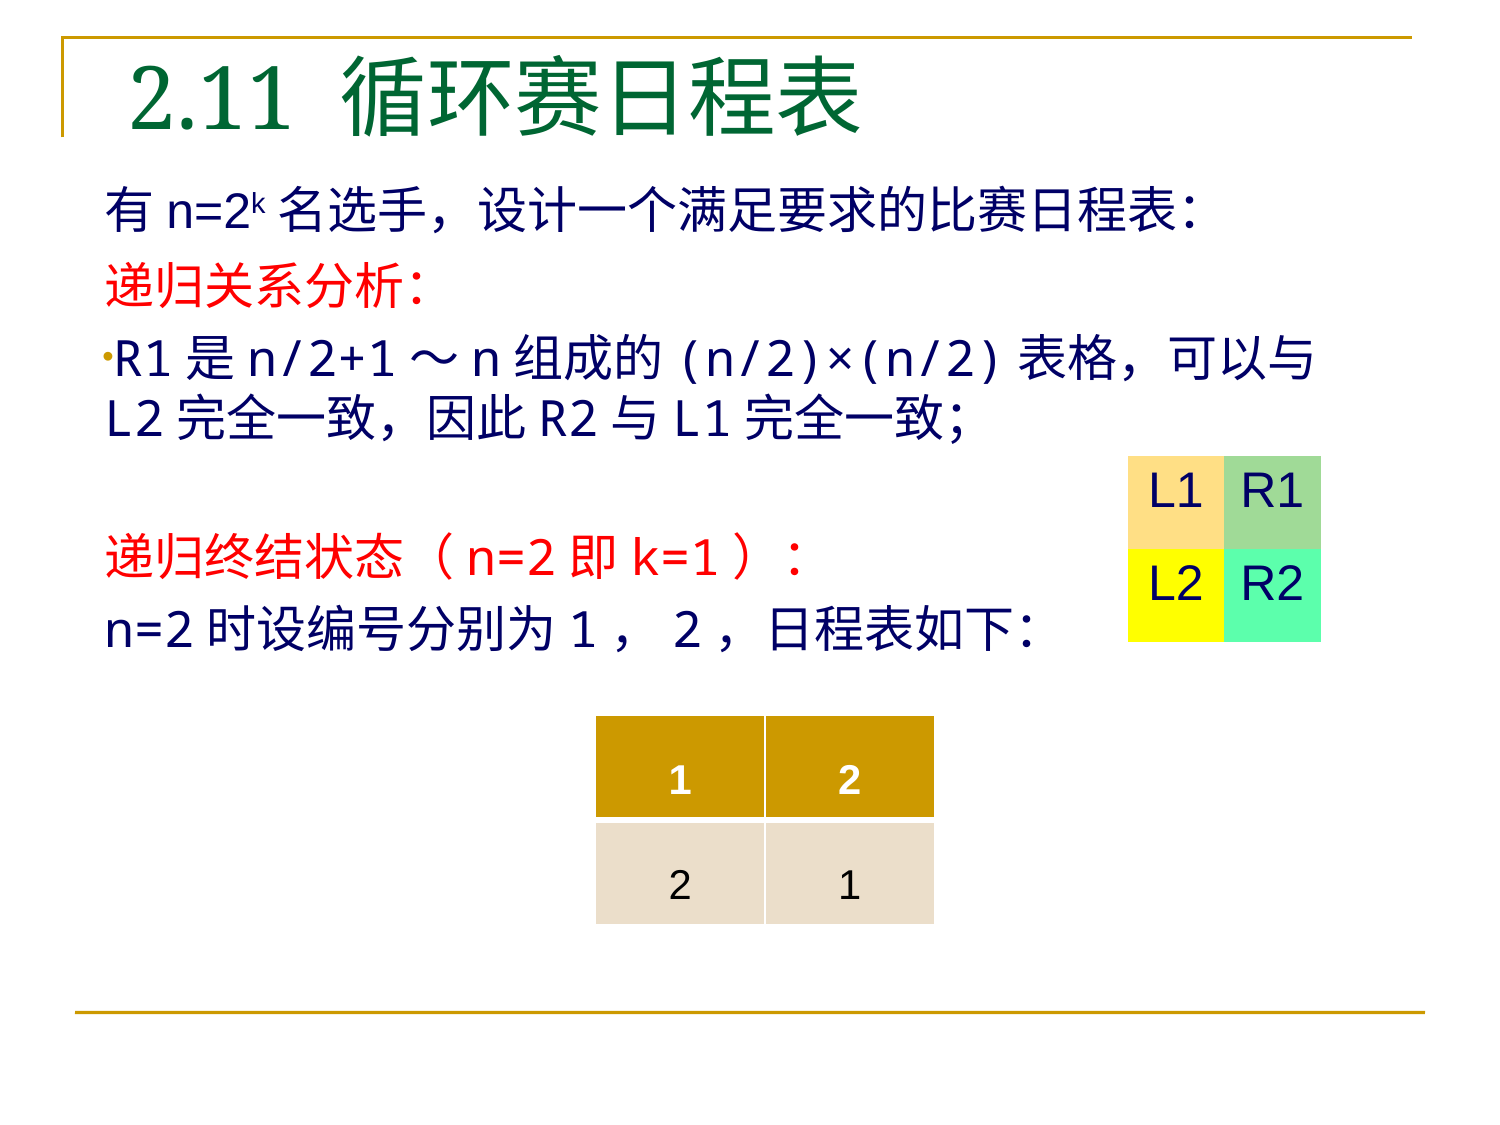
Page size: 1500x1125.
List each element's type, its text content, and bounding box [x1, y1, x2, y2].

table_header 2 [766, 716, 934, 817]
table_header L1 [1128, 456, 1224, 549]
table_cell 1 [766, 823, 934, 924]
text_box 有n=2k名选手，设计一个满足要求的比赛日程表： 递归关系分析： R1是n/2+1～n组成的(n/2)×(n/2)表格，可以与L2完全一致，因此R2与L1完全一致； 递归终结状态（n=2即k=1）： n=2时设编号分别为1，2，日程表如下： [102, 160, 1365, 657]
table_cell R2 [1224, 549, 1321, 642]
table_cell 2 [596, 823, 764, 924]
table_header R1 [1224, 456, 1321, 549]
table_cell L2 [1128, 549, 1224, 642]
table_header 1 [596, 716, 764, 817]
title 2.11 循环赛日程表 [125, 39, 909, 160]
